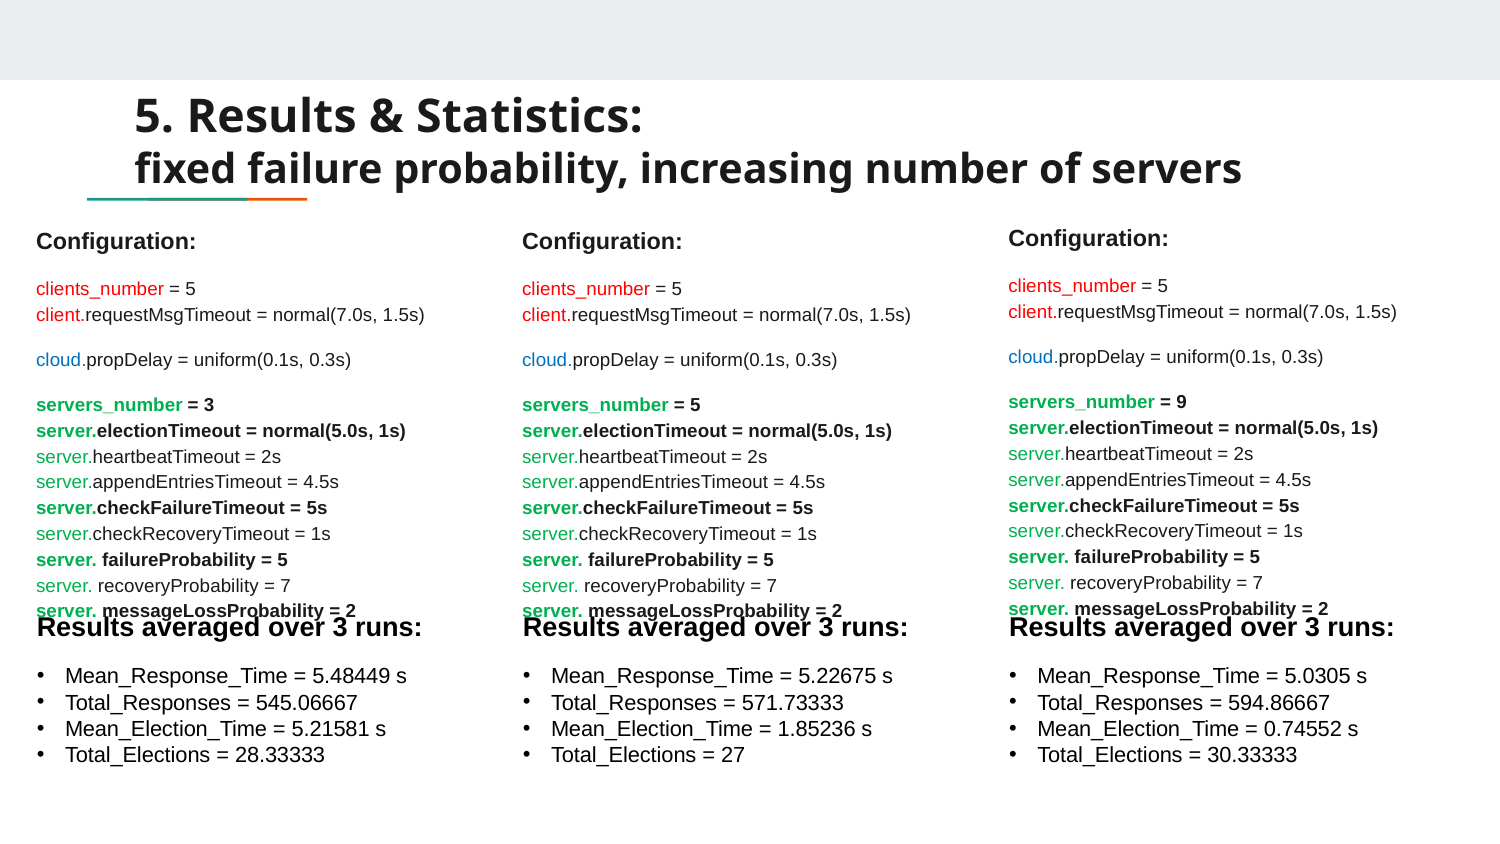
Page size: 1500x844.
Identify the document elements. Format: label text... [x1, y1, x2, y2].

text_box Configuration: clients_number = 5 client.requestMsgTimeout = normal(7.0s, 1.5s) cloud.propDelay = uniform(0.1s, 0.3s) servers_number = 9 server.electionTimeout = normal(5.0s, 1s) server.heartbeatTimeout = 2s server.appendEntriesTimeout = 4.5s server.checkFailureTimeout = 5s server.checkRecoveryTimeout = 1s server. failureProbability = 5 server. recoveryProbability = 7 server. messageLossProbability = 2 [972, 204, 1459, 637]
text_box Results averaged over 3 runs: Mean_Response_Time = 5.48449 s Total_Responses = 545.06667 Mean_Election_Time = 5.21581 s Total_Elections = 28.33333 [22, 640, 464, 775]
text_box Configuration: clients_number = 5 client.requestMsgTimeout = normal(7.0s, 1.5s) cloud.propDelay = uniform(0.1s, 0.3s) servers_number = 5 server.electionTimeout = normal(5.0s, 1s) server.heartbeatTimeout = 2s server.appendEntriesTimeout = 4.5s server.checkFailureTimeout = 5s server.checkRecoveryTimeout = 1s server. failureProbability = 5 server. recoveryProbability = 7 server. messageLossProbability = 2 [487, 206, 973, 640]
title 5. Results & Statistics: fixed failure probability, increasing number of servers [119, 71, 1500, 207]
text_box Configuration: clients_number = 5 client.requestMsgTimeout = normal(7.0s, 1.5s) cloud.propDelay = uniform(0.1s, 0.3s) servers_number = 3 server.electionTimeout = normal(5.0s, 1s) server.heartbeatTimeout = 2s server.appendEntriesTimeout = 4.5s server.checkFailureTimeout = 5s server.checkRecoveryTimeout = 1s server. failureProbability = 5 server. recoveryProbability = 7 server. messageLossProbability = 2 [0, 206, 487, 640]
text_box Results averaged over 3 runs: Mean_Response_Time = 5.22675 s Total_Responses = 571.73333 Mean_Election_Time = 1.85236 s Total_Elections = 27 [508, 640, 951, 775]
text_box Results averaged over 3 runs: Mean_Response_Time = 5.0305 s Total_Responses = 594.86667 Mean_Election_Time = 0.74552 s Total_Elections = 30.33333 [994, 602, 1437, 775]
